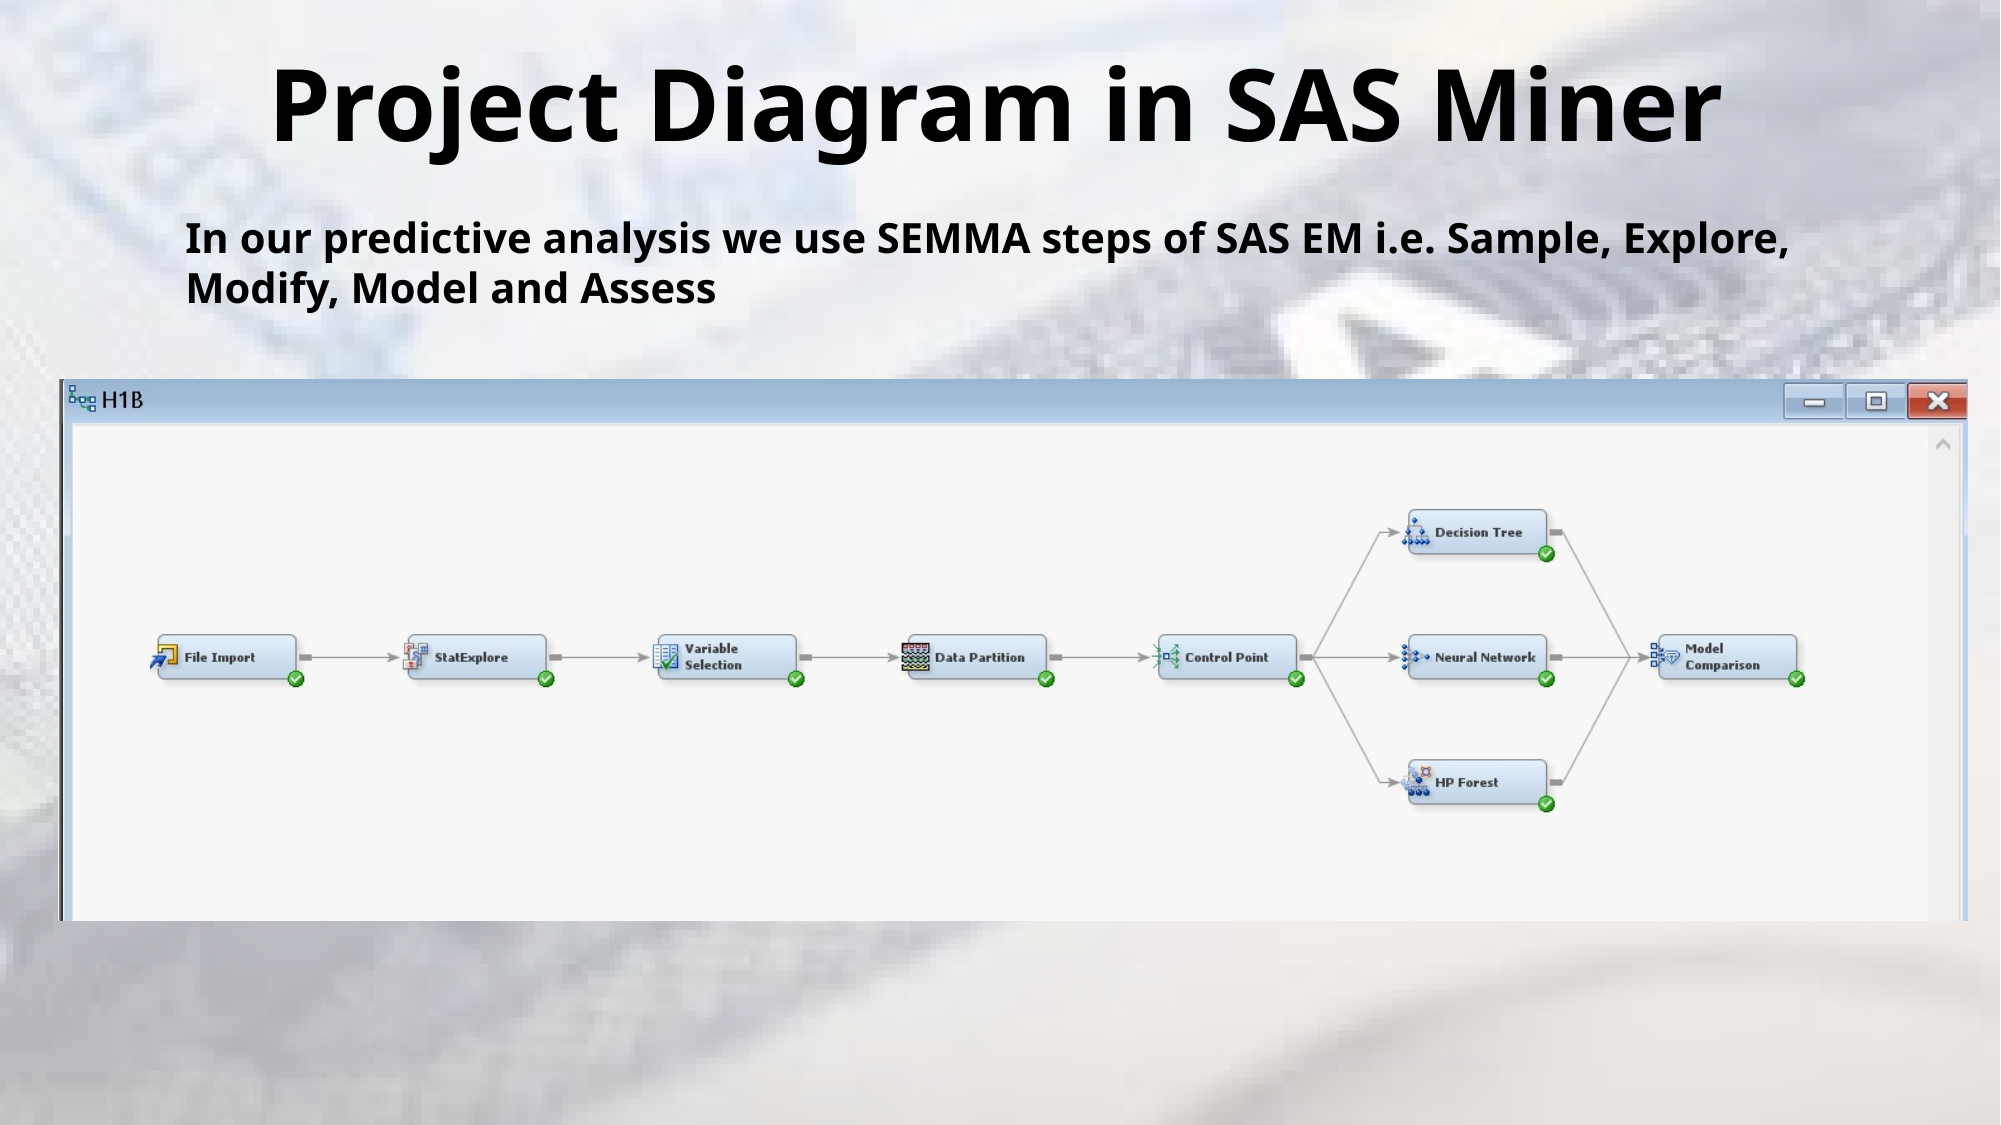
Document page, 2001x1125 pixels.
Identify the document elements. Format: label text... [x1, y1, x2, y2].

text_box Project Diagram in SAS Miner [253, 34, 1741, 169]
text_box In our predictive analysis we use SEMMA steps of SAS EM i.e. Sample, Explore, Modify, Model and Assess [170, 204, 1943, 320]
picture [58, 379, 1968, 921]
